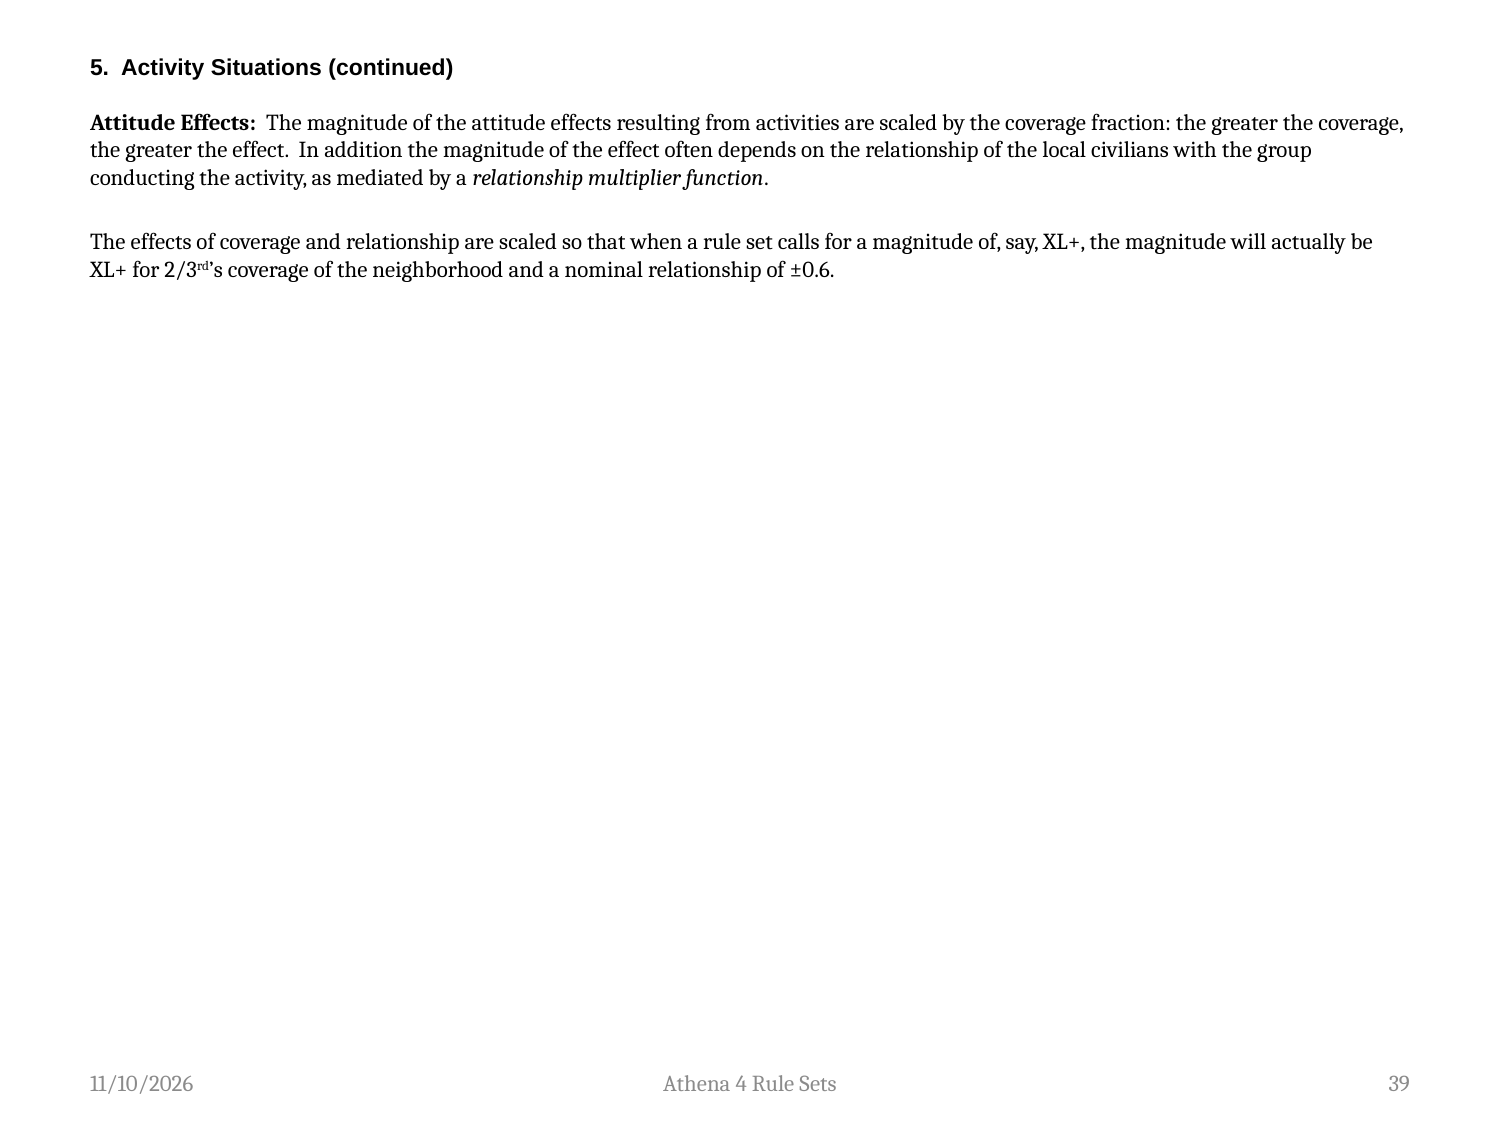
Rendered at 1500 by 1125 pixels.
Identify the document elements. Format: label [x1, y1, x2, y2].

title [75, 45, 1425, 88]
footer [512, 1062, 988, 1103]
slide_number [75, 1062, 425, 1103]
list [75, 99, 1425, 1050]
slide_number [1074, 1062, 1425, 1103]
